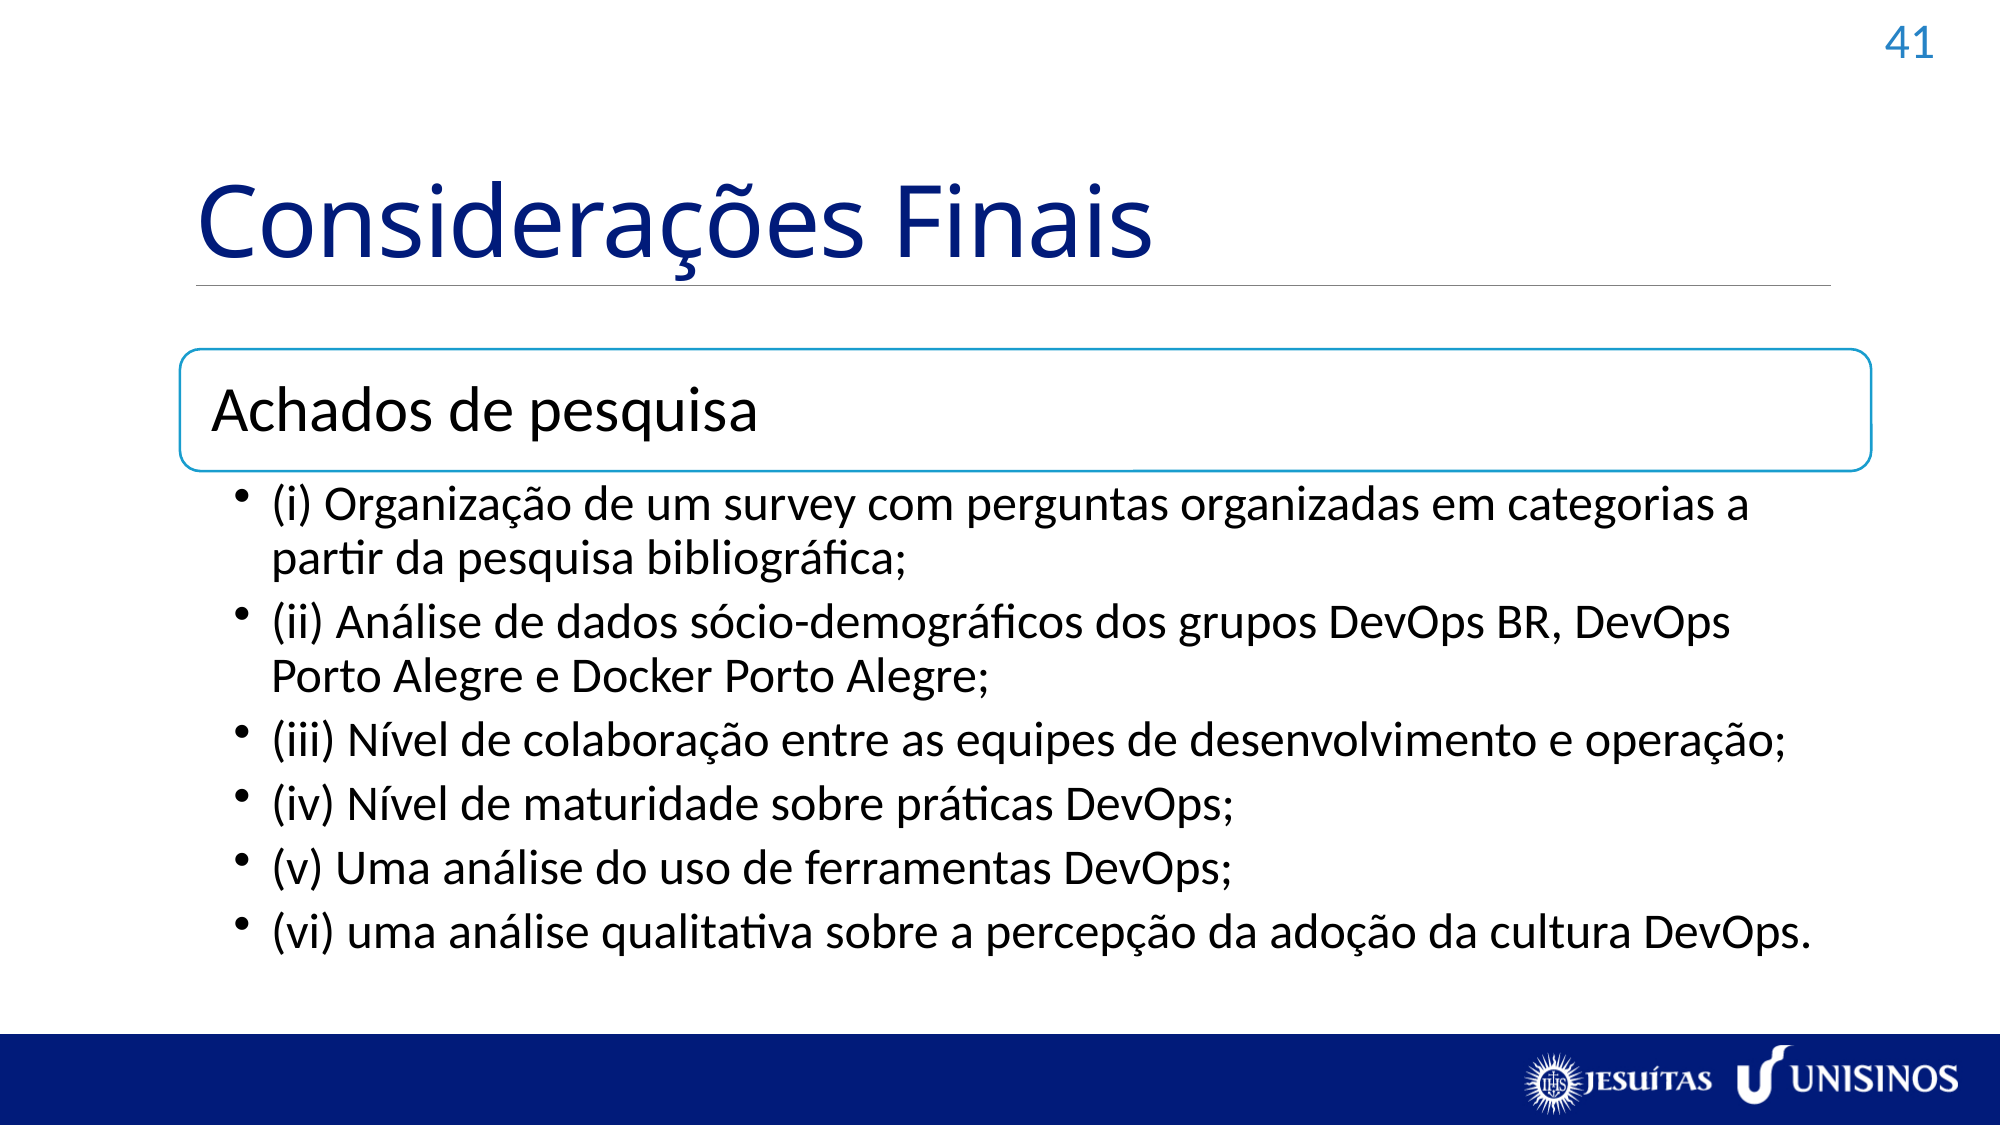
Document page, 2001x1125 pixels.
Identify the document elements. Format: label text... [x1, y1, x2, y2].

picture [0, 1034, 2000, 1125]
title Considerações Finais [180, 47, 1830, 285]
slide_number 41 [1734, 8, 1950, 68]
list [179, 302, 1872, 1031]
